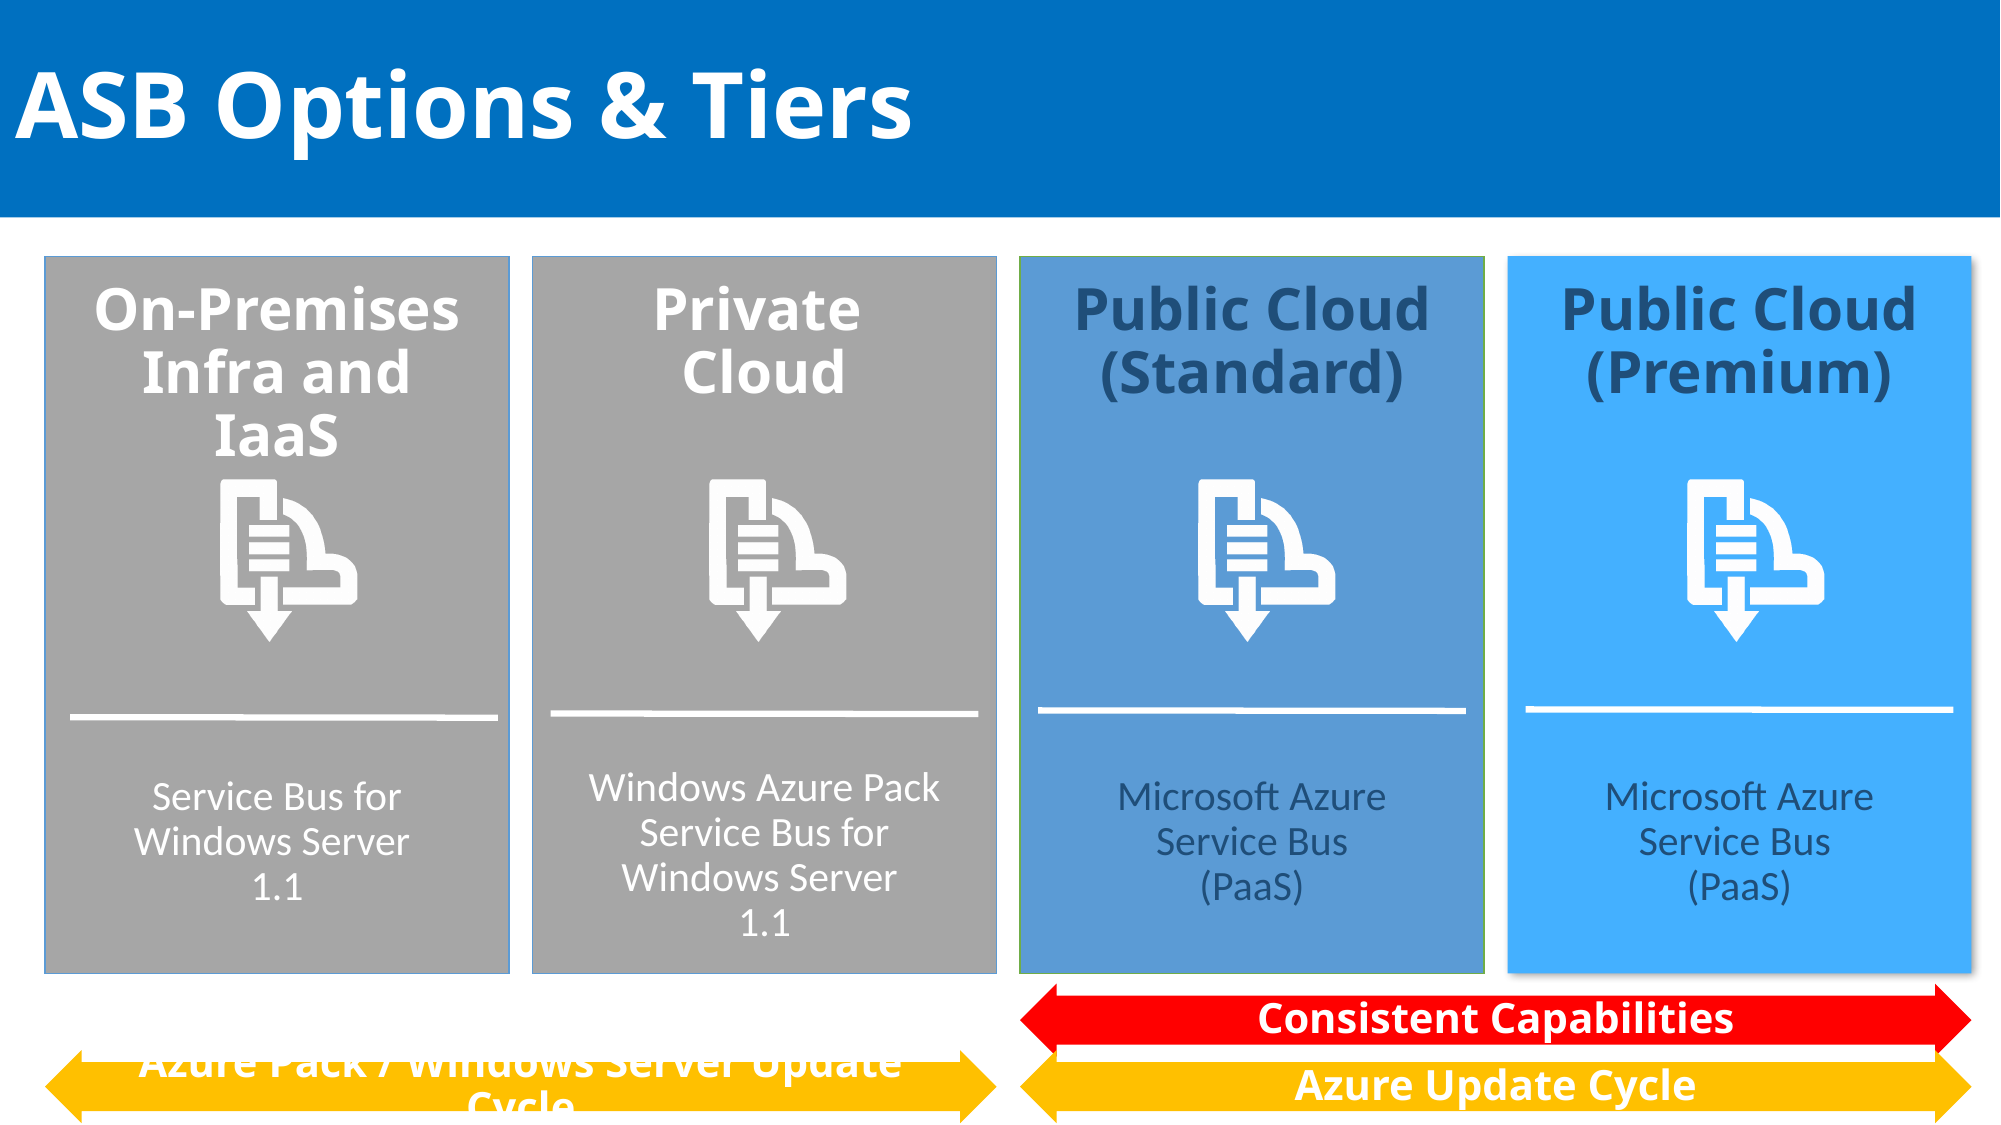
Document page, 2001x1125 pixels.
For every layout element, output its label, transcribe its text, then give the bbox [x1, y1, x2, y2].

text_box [44, 256, 510, 974]
text_box Azure Update Cycle [1020, 1050, 1972, 1124]
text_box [1019, 256, 1485, 974]
text_box Azure Pack / Windows Server Update Cycle [45, 1050, 997, 1124]
text_box Consistent Capabilities [1019, 982, 1973, 1058]
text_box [1507, 256, 1972, 974]
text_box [532, 256, 997, 974]
title ASB Options & Tiers [0, 0, 2000, 218]
